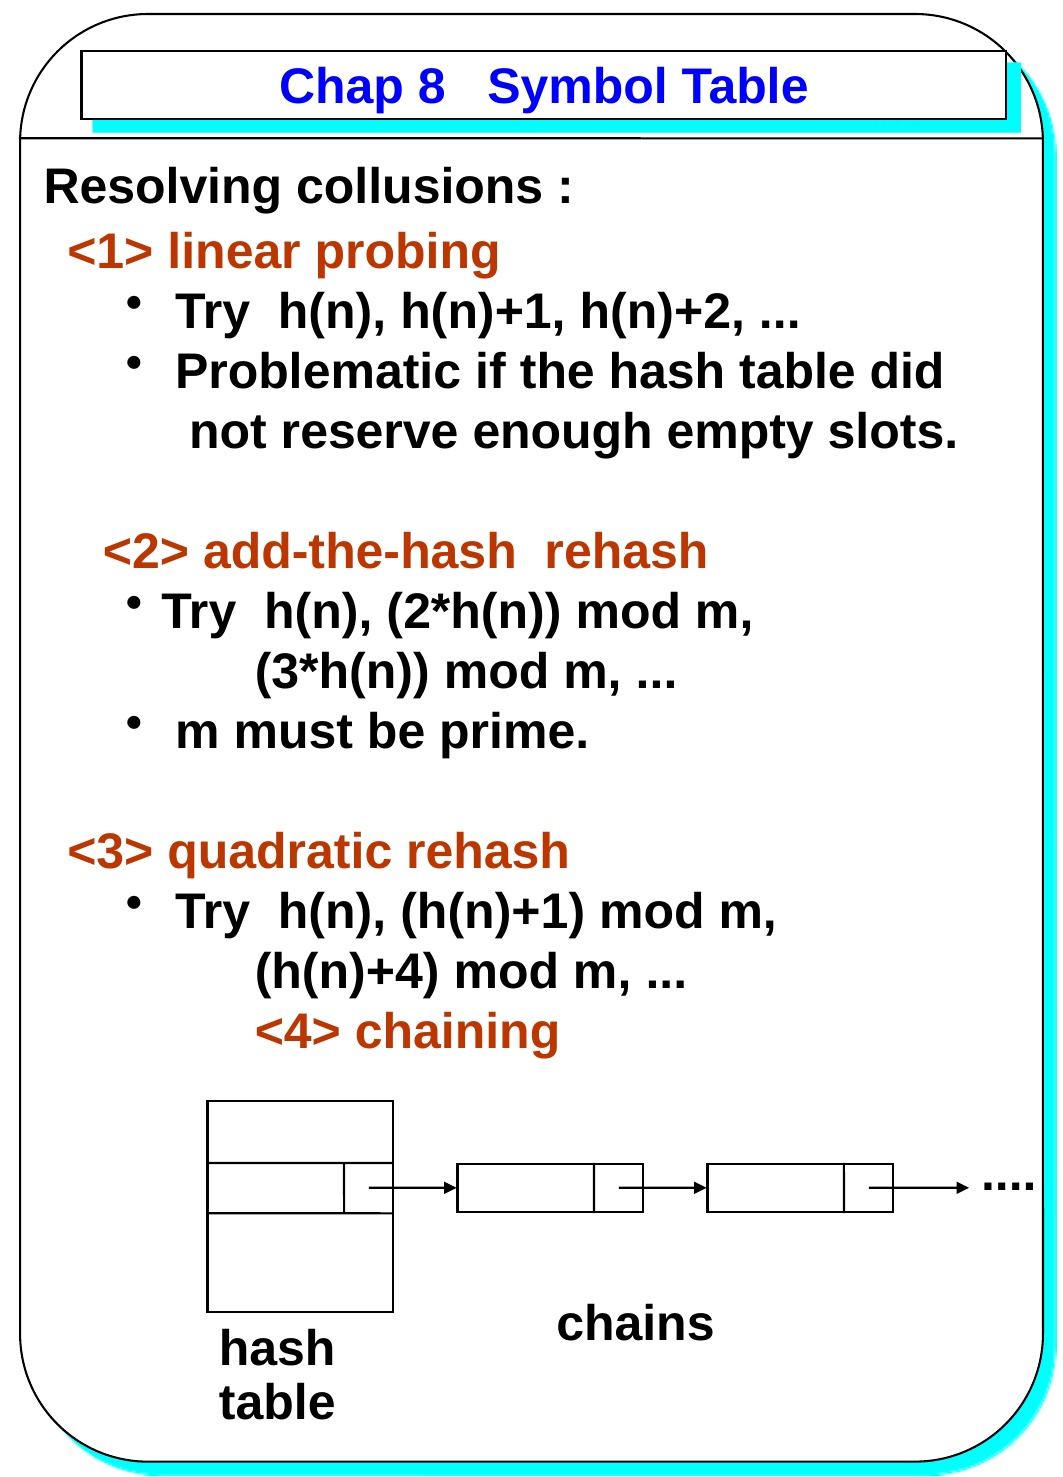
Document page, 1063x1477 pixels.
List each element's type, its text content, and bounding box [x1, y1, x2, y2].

text_box [457, 1163, 643, 1213]
text_box hash table [204, 1315, 351, 1438]
text_box [207, 1101, 393, 1213]
text_box chains [541, 1290, 730, 1359]
text_box [868, 1181, 966, 1194]
text_box Resolving collusions : [28, 152, 603, 222]
text_box [368, 1181, 457, 1194]
text_box [707, 1163, 893, 1213]
text_box [618, 1181, 707, 1194]
text_box [207, 1214, 393, 1312]
text_box .... [966, 1140, 1052, 1209]
text_box <1> linear probing Try h(n), h(n)+1, h(n)+2, ... Problematic if the hash table did not reserve enough empty slots. <2> add-the-hash rehash Try h(n), (2*h(n)) mod m, (3*h(n)) mod m, ... m must be prime. <3> quadratic rehash Try h(n), (h(n)+1) mod m, (h(n)+4) mod m, ... <4> chaining [52, 210, 974, 1066]
title Chap 8 Symbol Table [80, 50, 1007, 120]
